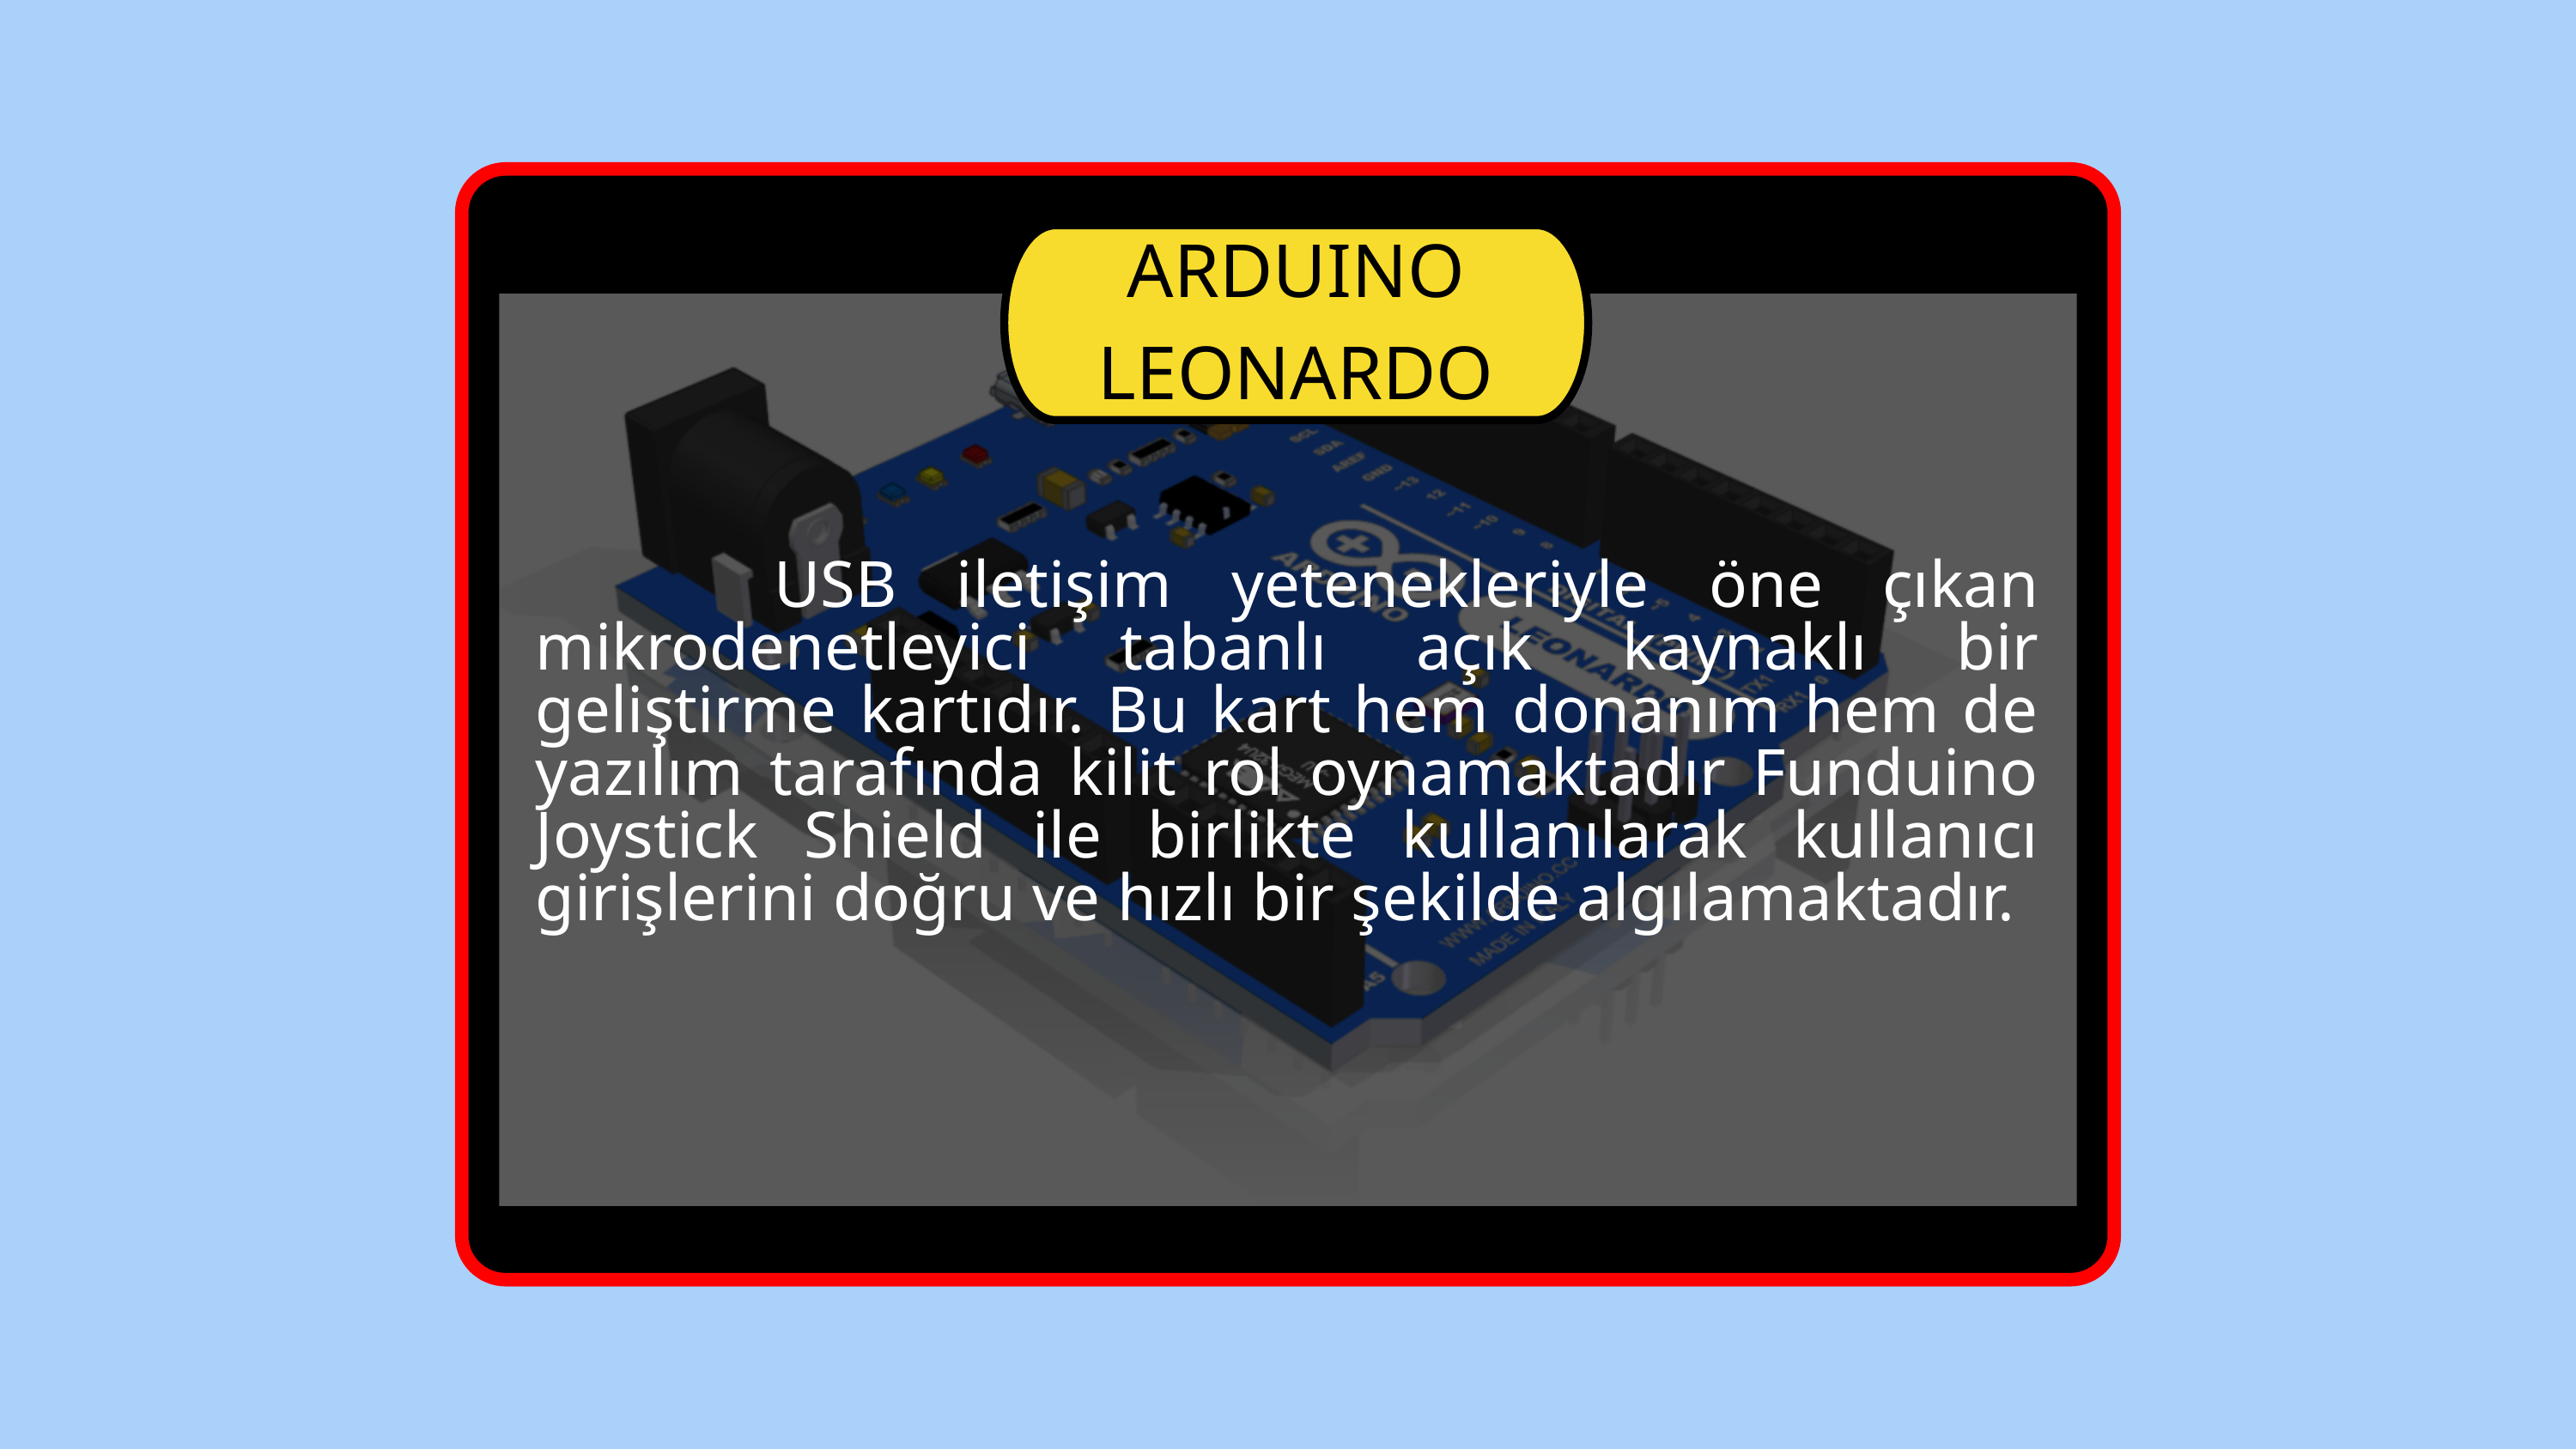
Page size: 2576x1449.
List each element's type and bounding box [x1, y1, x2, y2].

text_box [461, 168, 2115, 1280]
text_box [1004, 225, 1589, 421]
